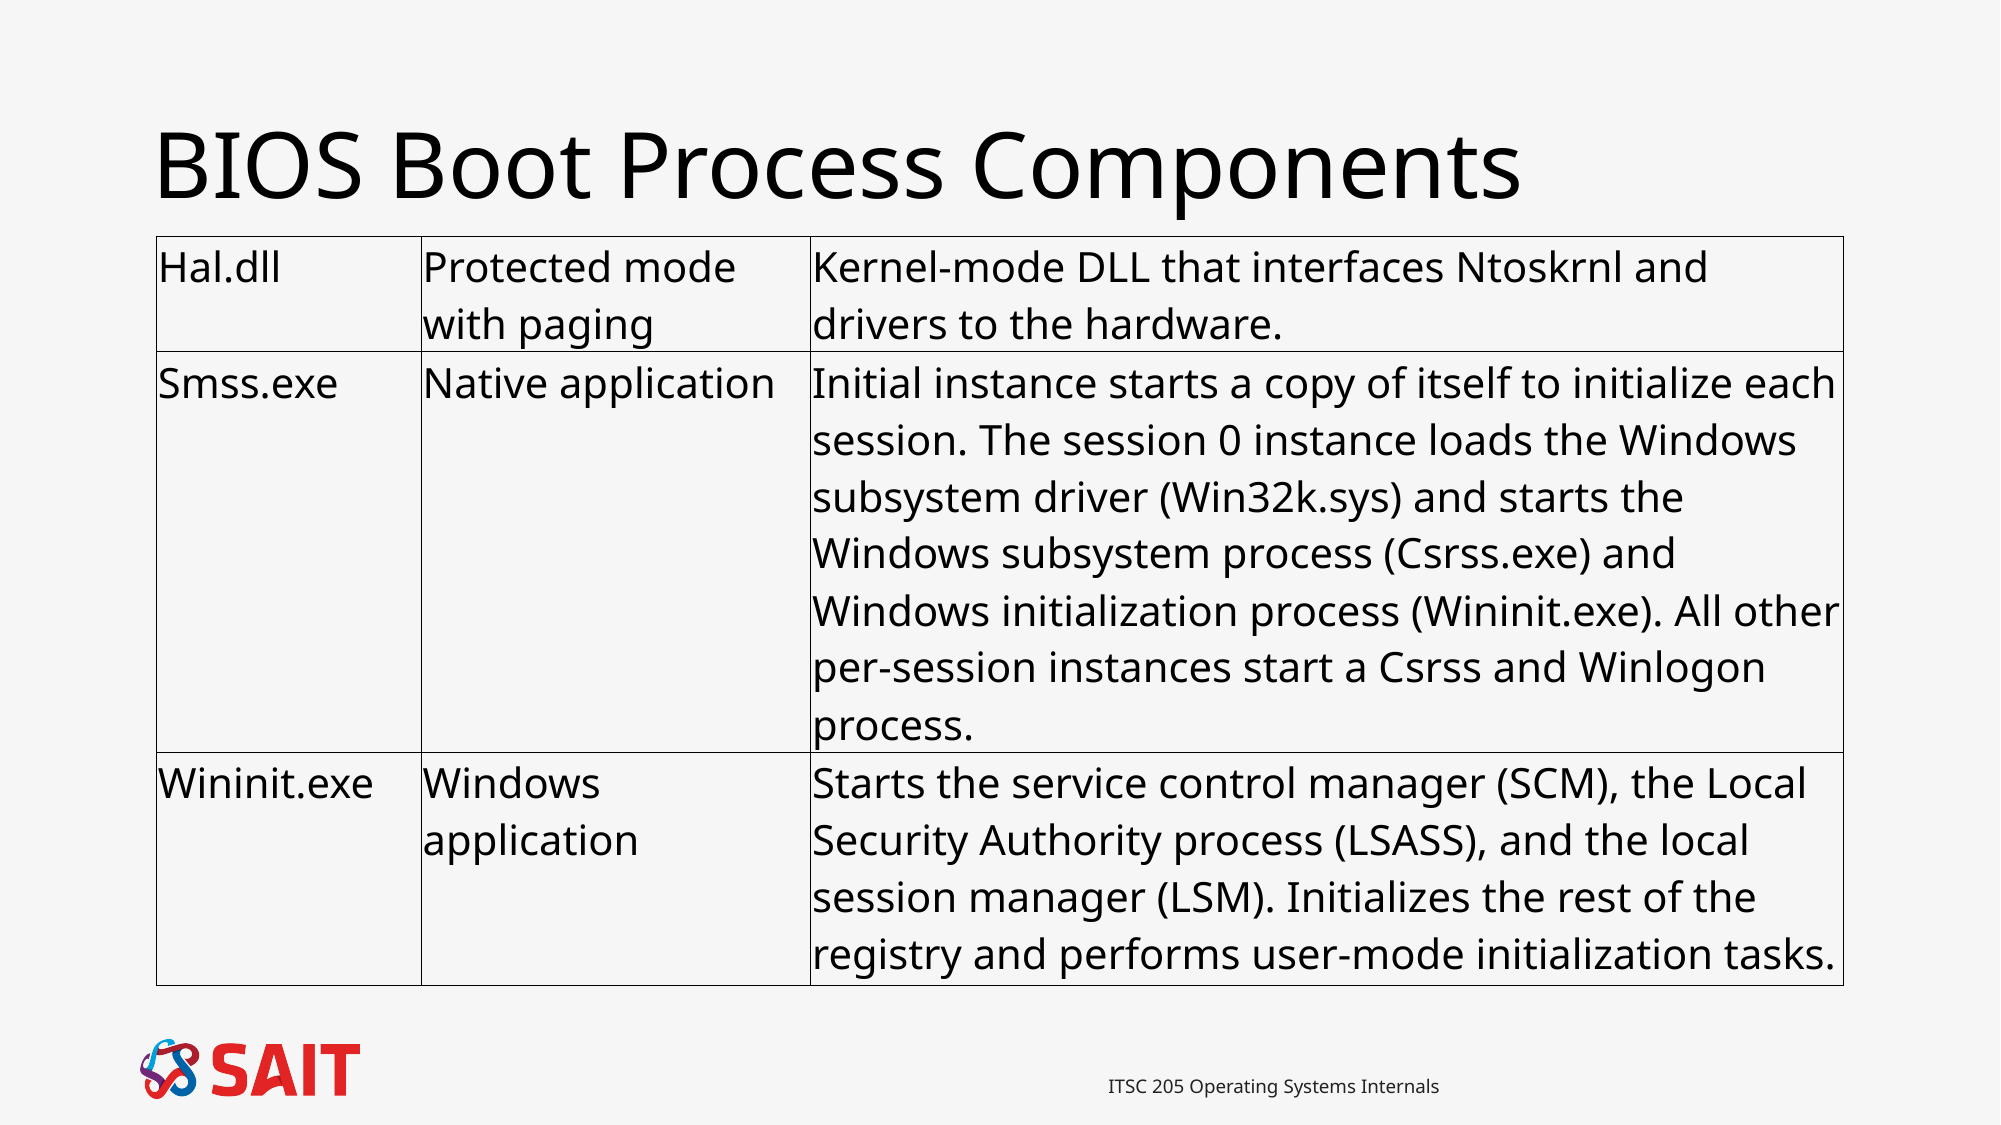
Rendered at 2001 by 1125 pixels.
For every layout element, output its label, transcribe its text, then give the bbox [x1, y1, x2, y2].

table_cell Windows application [422, 753, 810, 985]
table_cell Initial instance starts a copy of itself to initialize each session. The session 0 instance loads the Windows subsystem driver (Win32k.sys) and starts the Windows subsystem process (Csrss.exe) and Windows initialization process (Wininit.exe). All other per-session instances start a Csrss and Winlogon process. [811, 352, 1843, 752]
table_header Kernel-mode DLL that interfaces Ntoskrnl and drivers to the hardware. [811, 237, 1843, 351]
table_cell Native application [422, 352, 810, 752]
table_cell Wininit.exe [157, 753, 421, 985]
footer ITSC 205 Operating Systems Internals [858, 1048, 1690, 1109]
table_header Protected mode with paging [422, 237, 810, 351]
table_header Hal.dll [157, 237, 421, 351]
title BIOS Boot Process Components [137, 59, 1863, 278]
table_cell Starts the service control manager (SCM), the Local Security Authority process (LSASS), and the local session manager (LSM). Initializes the rest of the registry and performs user-mode initialization tasks. [811, 753, 1843, 985]
table_cell Smss.exe [157, 352, 421, 752]
picture [114, 1013, 386, 1125]
